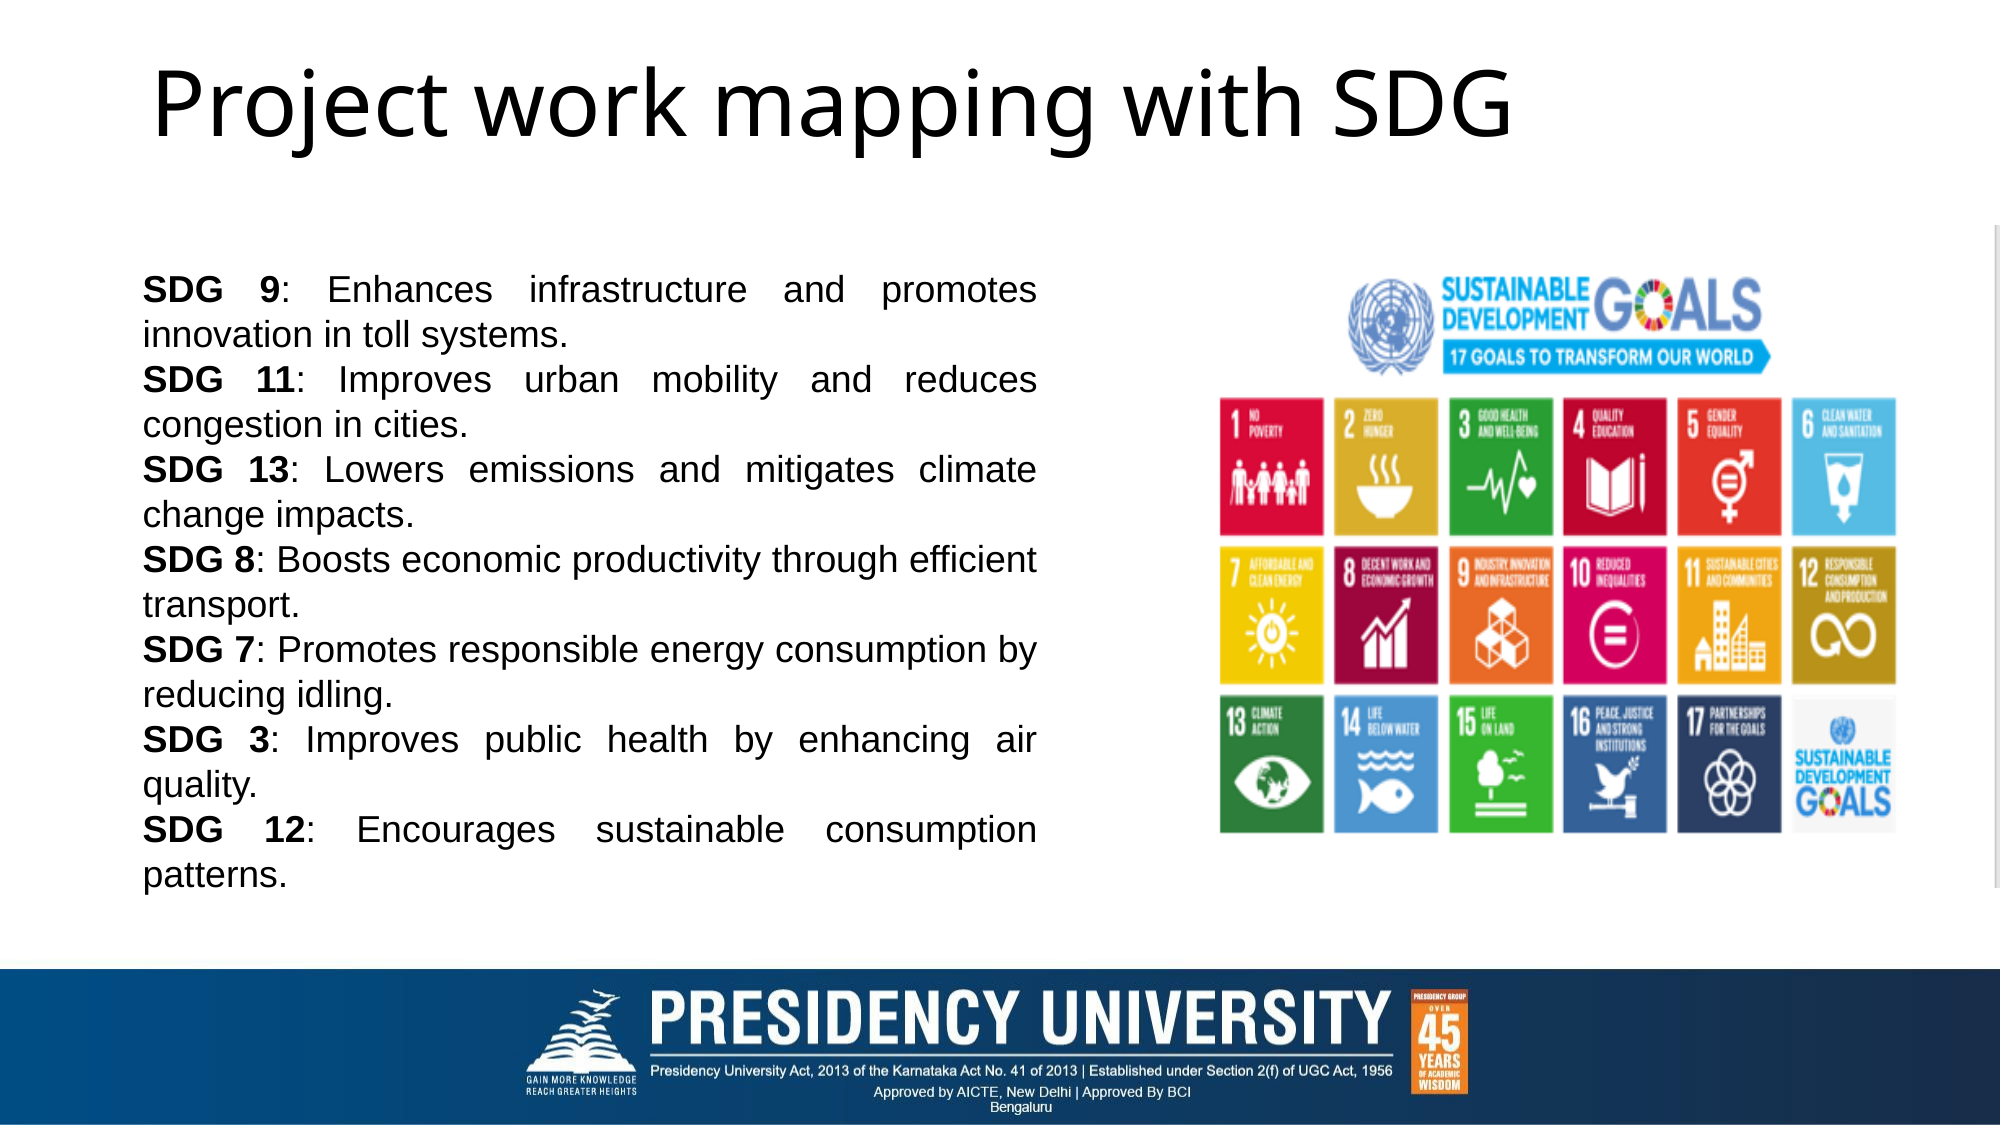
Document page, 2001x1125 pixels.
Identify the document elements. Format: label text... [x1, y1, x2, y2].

title Project work mapping with SDG [150, 45, 1617, 157]
picture [0, 959, 2000, 1125]
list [1099, 224, 2000, 888]
list SDG 9: Enhances infrastructure and promotes innovation in toll systems. SDG 11: Improves urban mobility and reduces congestion in cities. SDG 13: Lowers emissions and mitigates climate change impacts. SDG 8: Boosts economic productivity through efficient transport. SDG 7: Promotes responsible energy consumption by reducing idling. SDG 3: Improves public health by enhancing air quality. SDG 12: Encourages sustainable consumption patterns. [142, 265, 1038, 629]
